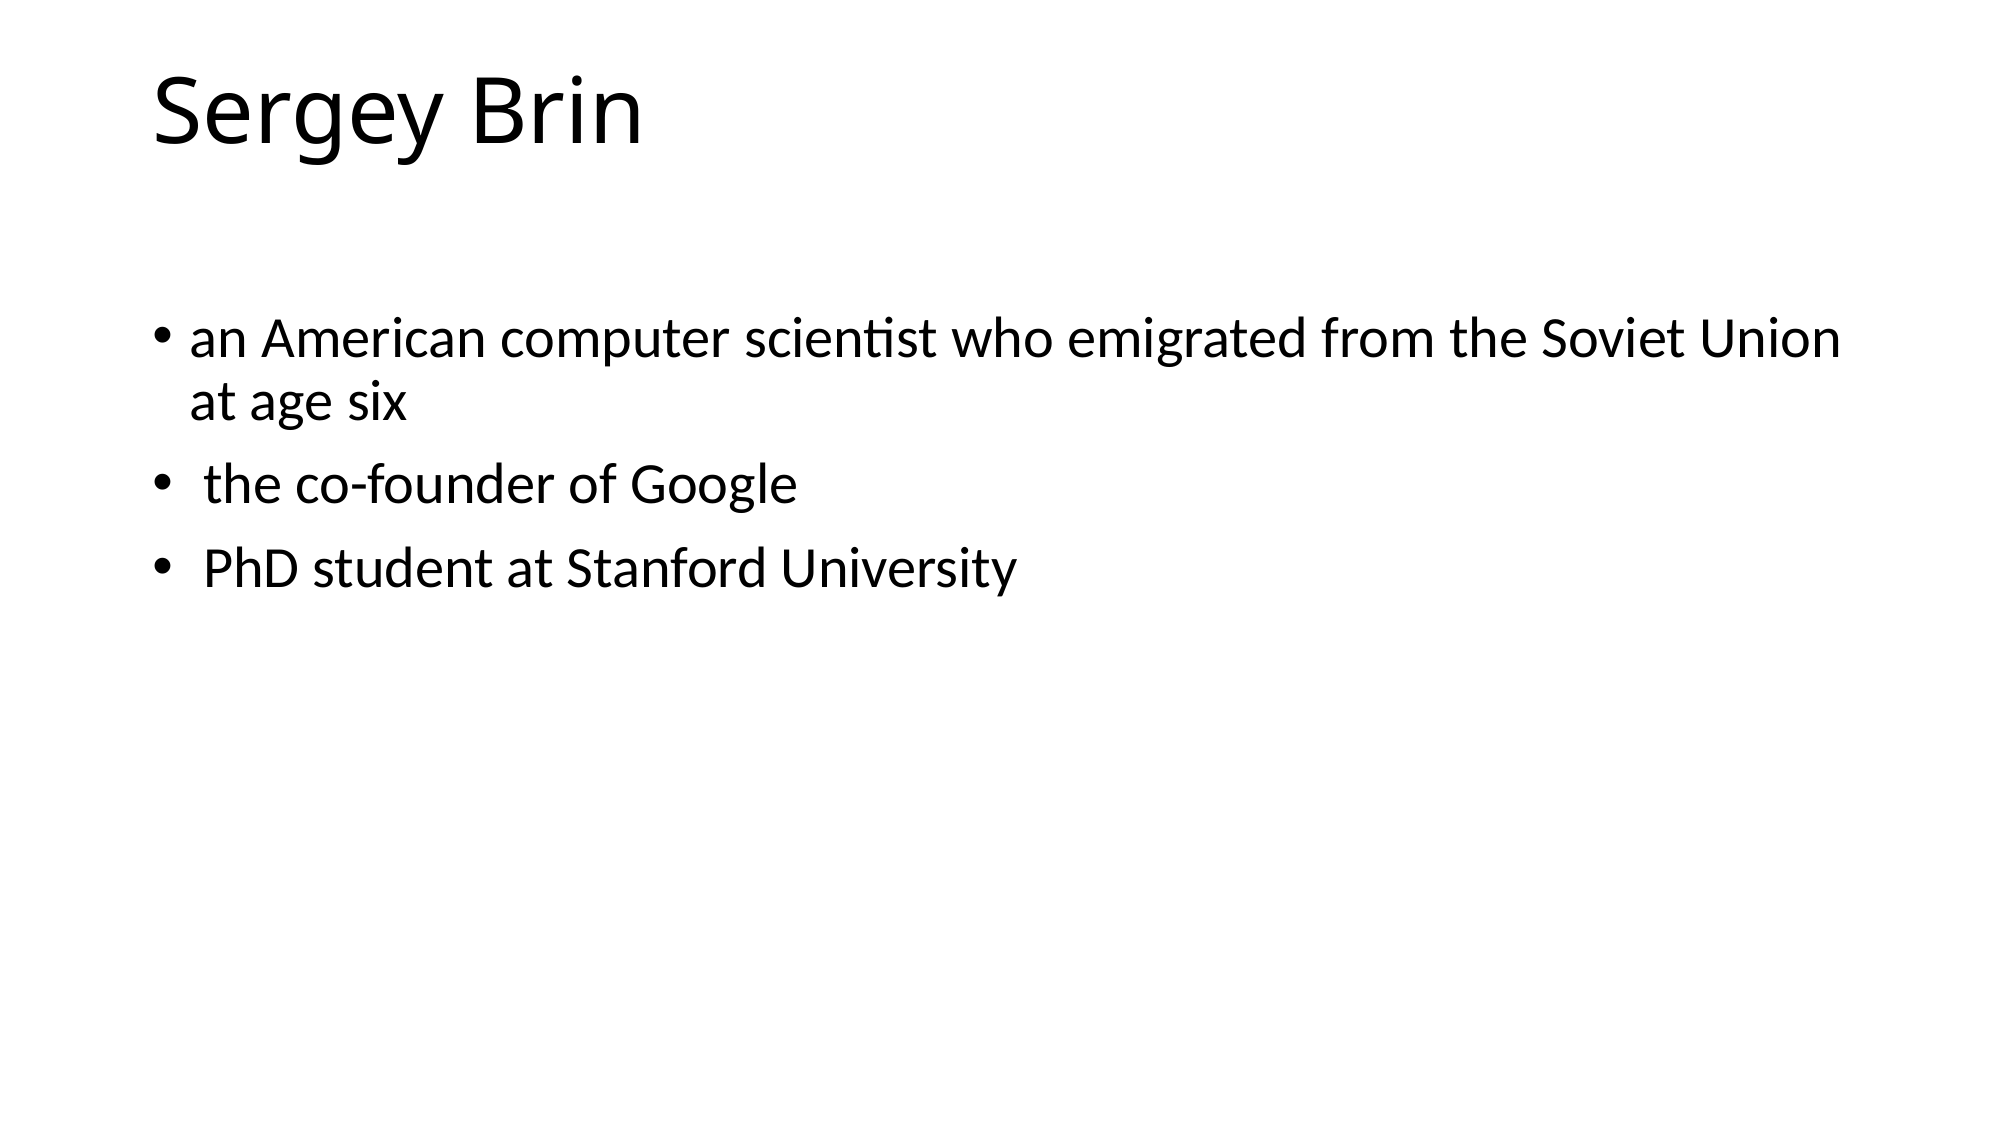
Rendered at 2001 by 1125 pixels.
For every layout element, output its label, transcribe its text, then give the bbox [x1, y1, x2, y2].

title Sergey Brin [137, 59, 1863, 278]
list an American computer scientist who emigrated from the Soviet Union at age six the co-founder of Google PhD student at Stanford University [137, 299, 1863, 1014]
